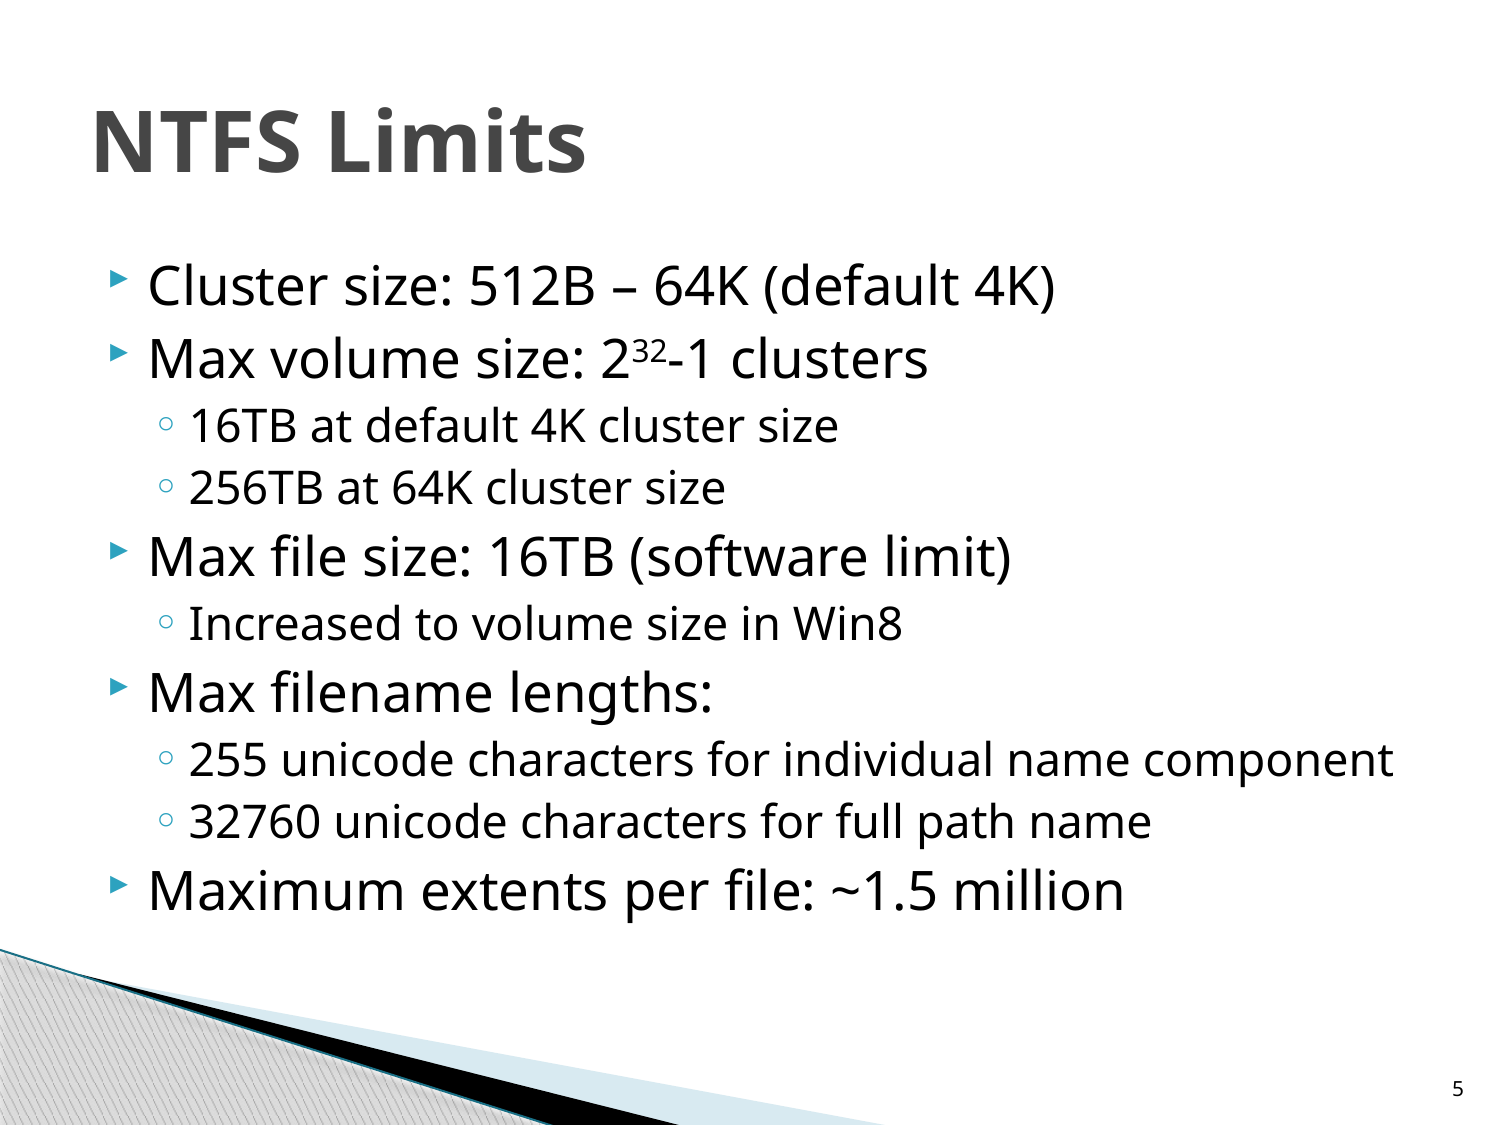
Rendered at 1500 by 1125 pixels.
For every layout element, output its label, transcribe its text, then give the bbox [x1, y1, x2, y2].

slide_number 5 [1418, 1051, 1479, 1112]
title NTFS Limits [75, 45, 1425, 233]
list Cluster size: 512B – 64K (default 4K) Max volume size: 232-1 clusters 16TB at default 4K cluster size 256TB at 64K cluster size Max file size: 16TB (software limit) Increased to volume size in Win8 Max filename lengths: 255 unicode characters for individual name component 32760 unicode characters for full path name Maximum extents per file: ~1.5 million [75, 243, 1425, 986]
